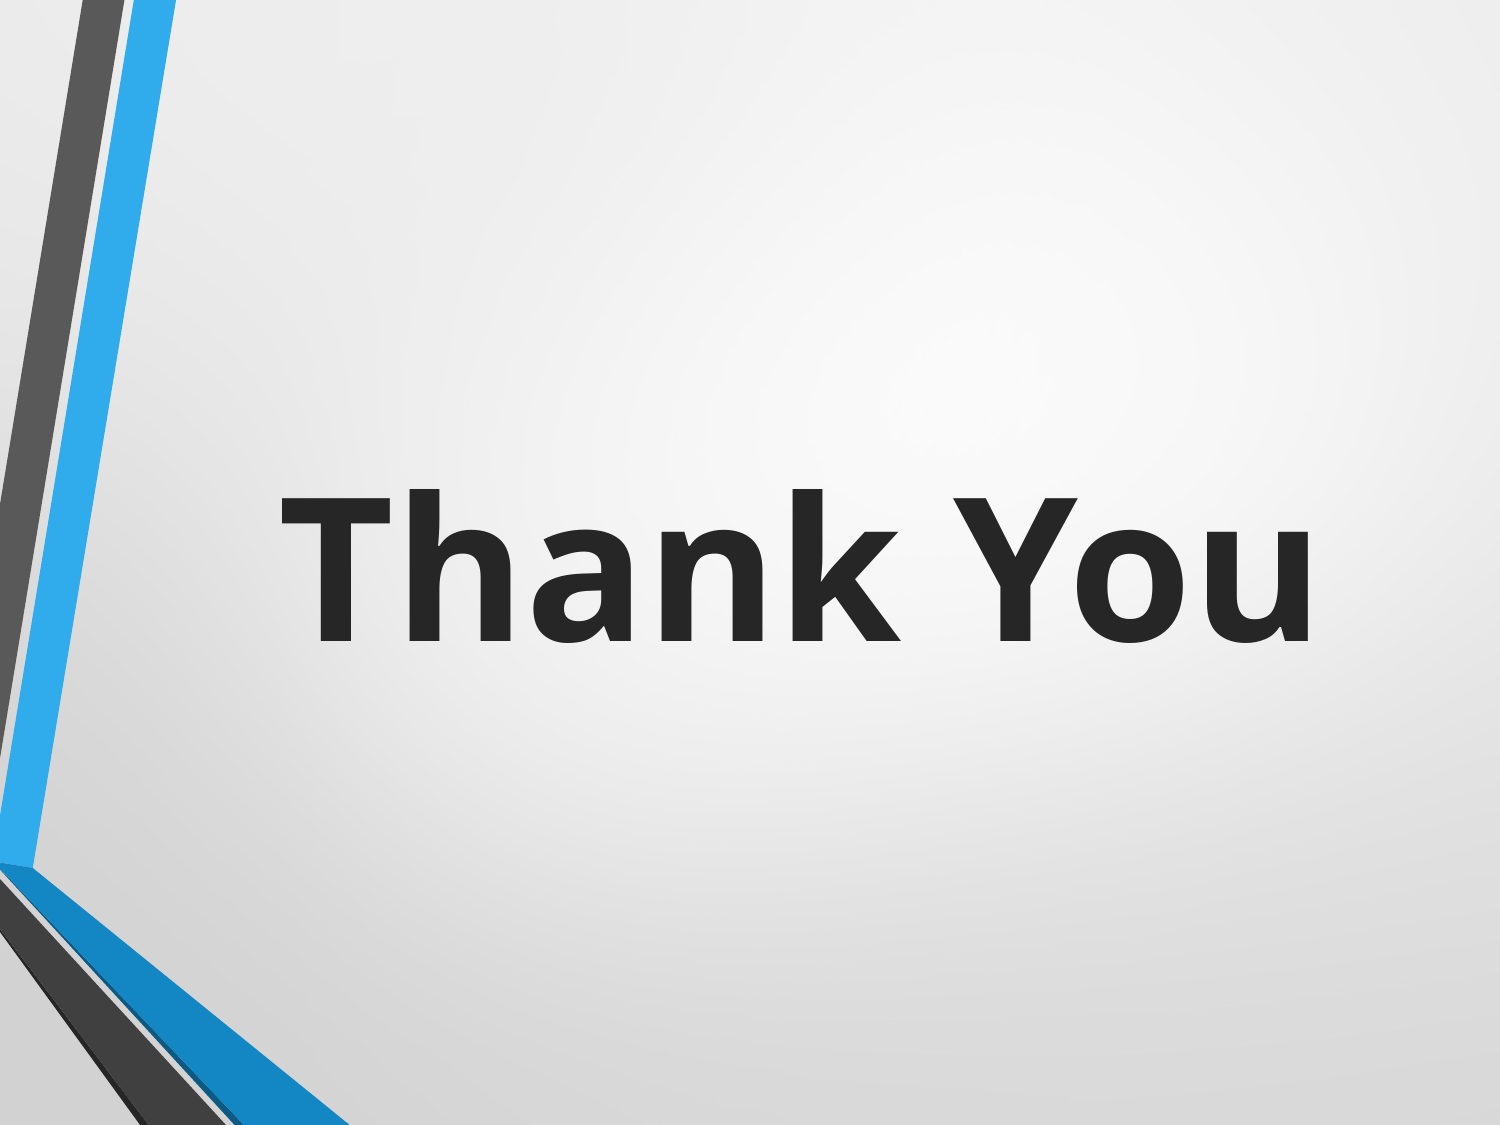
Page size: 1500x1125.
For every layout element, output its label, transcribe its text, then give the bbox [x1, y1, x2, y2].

text_box Thank You [160, 433, 1339, 689]
